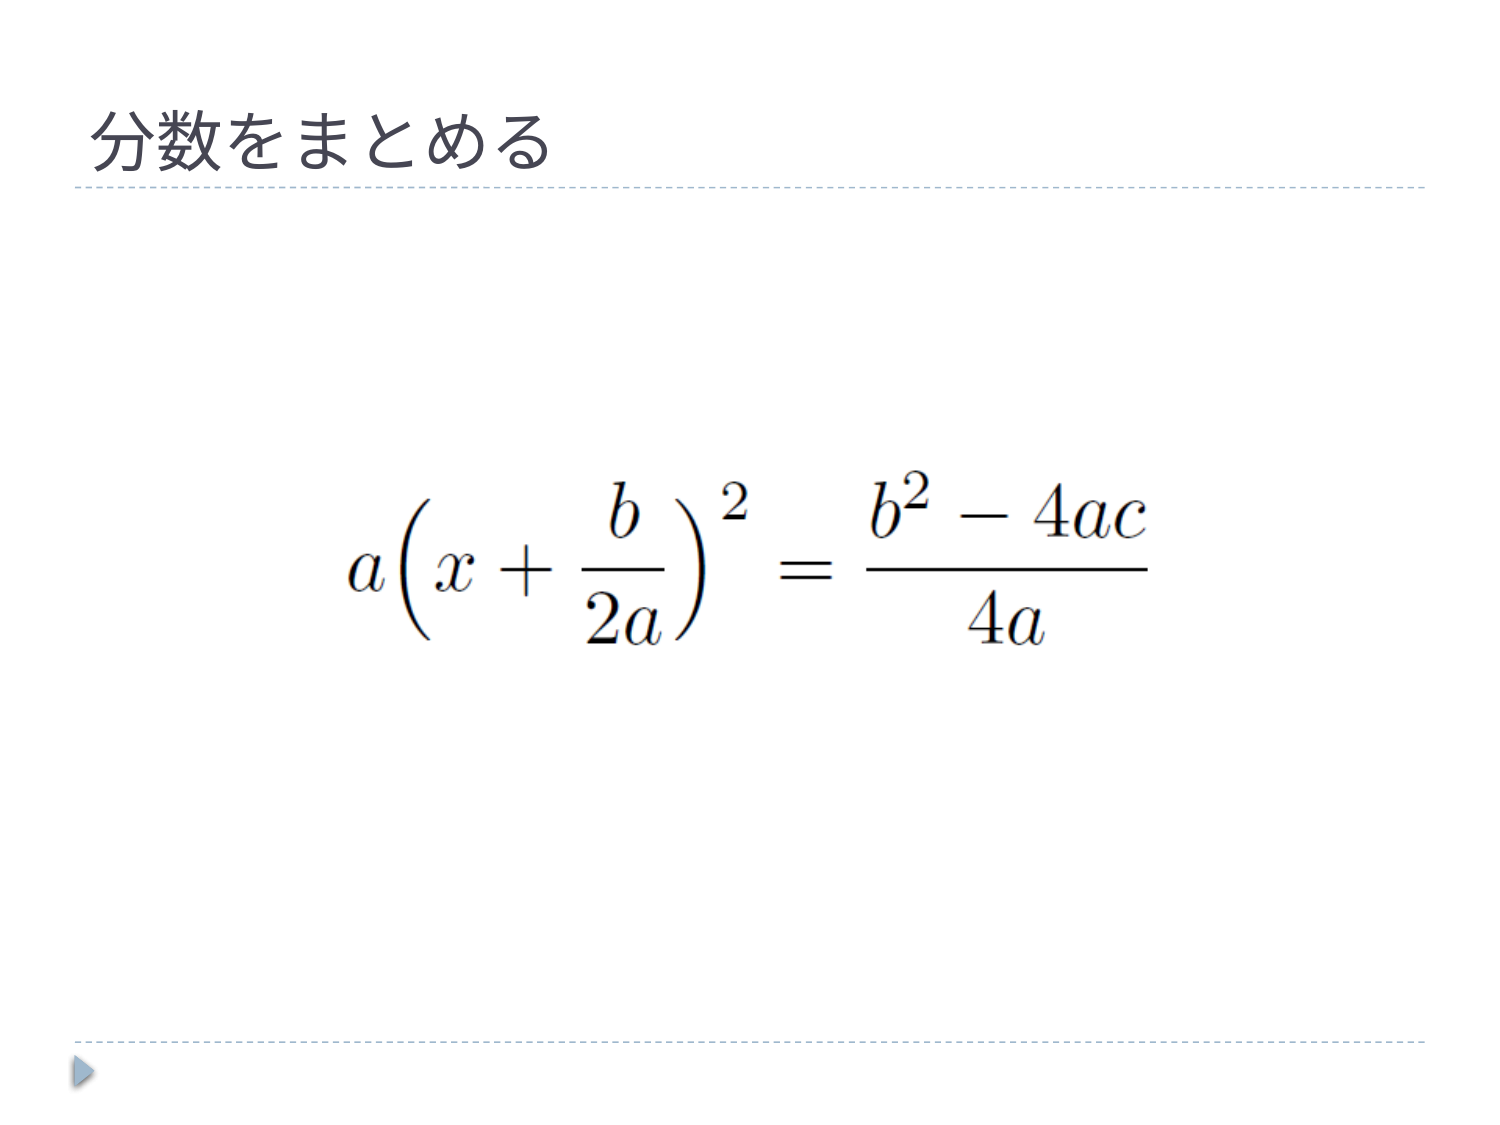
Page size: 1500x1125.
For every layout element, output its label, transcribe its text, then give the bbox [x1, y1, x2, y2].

title 分数をまとめる [75, 37, 1425, 188]
picture [302, 463, 1198, 662]
